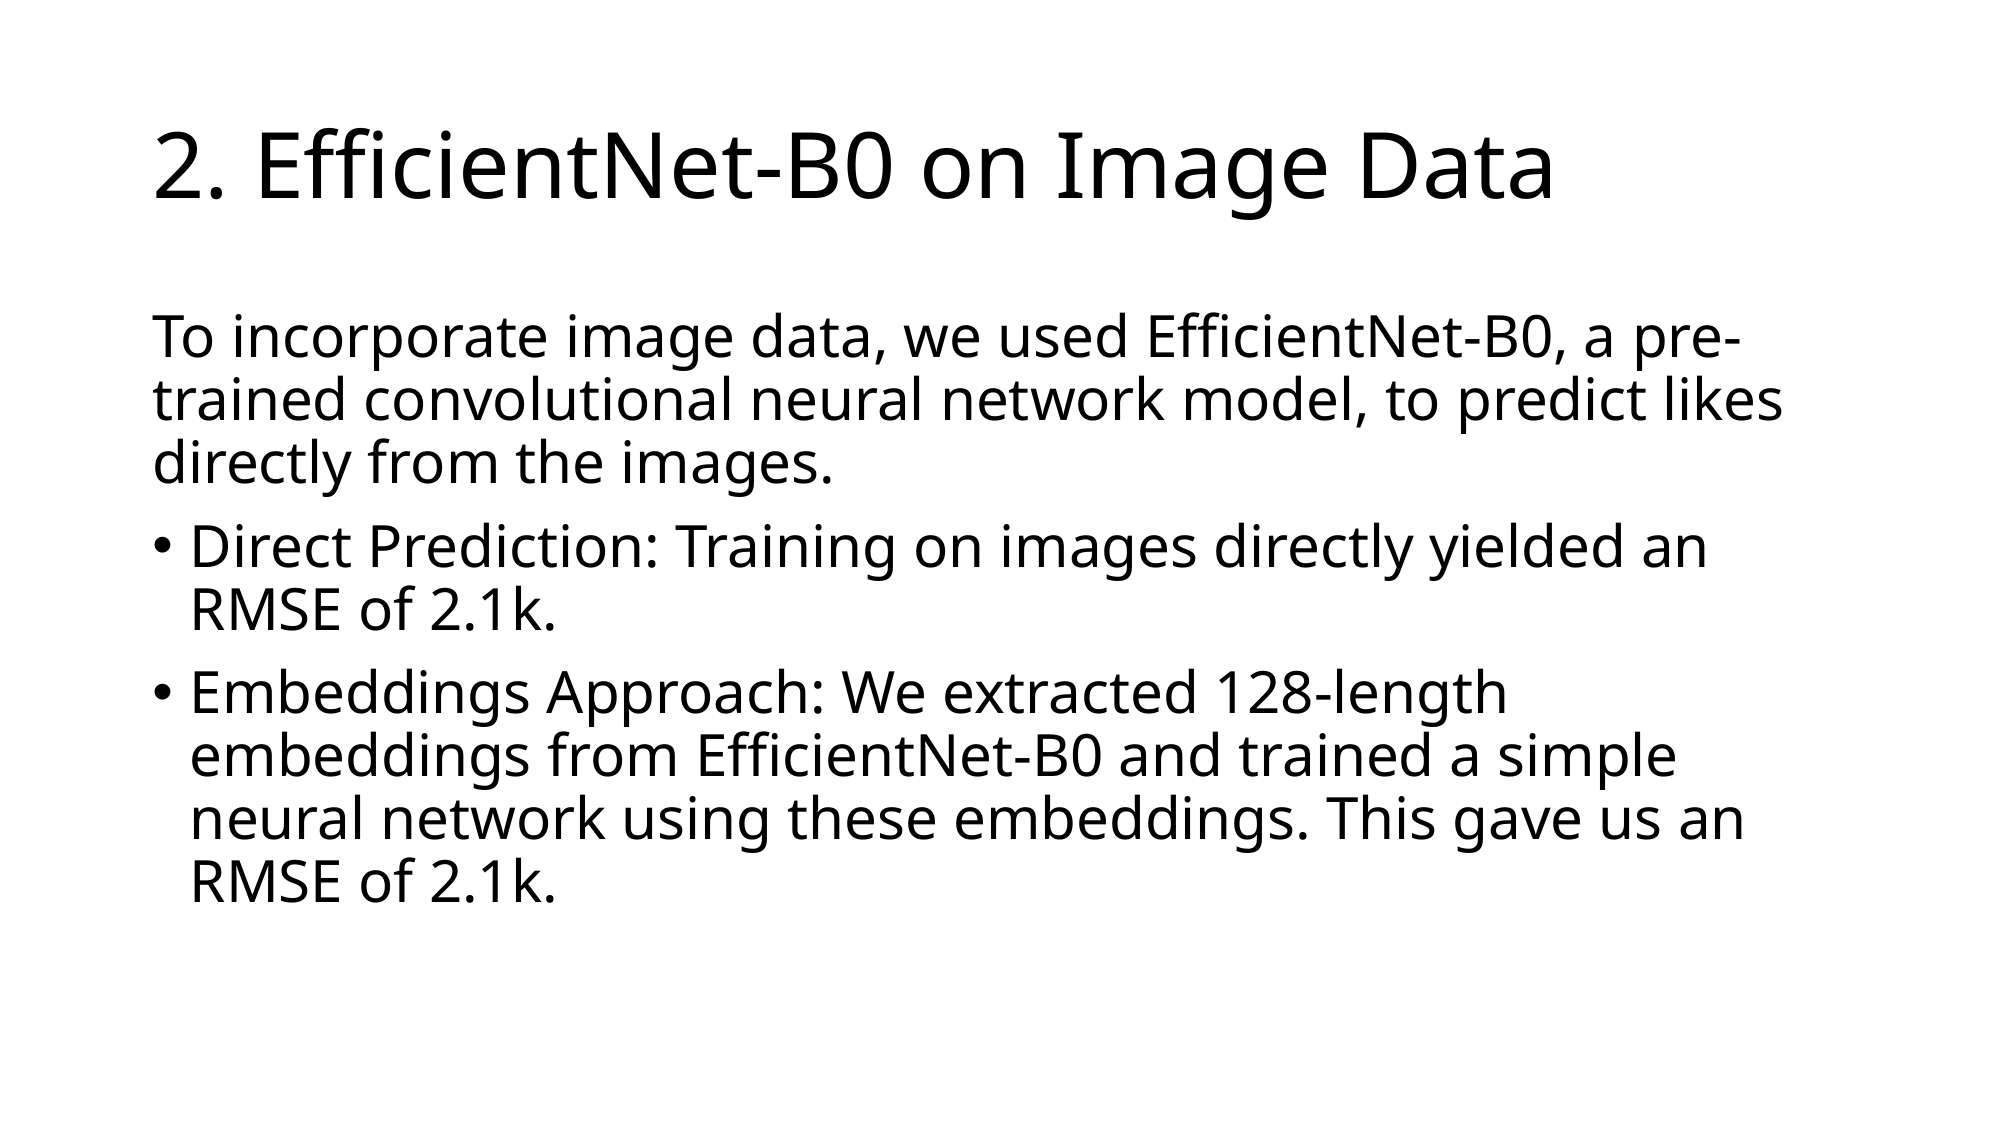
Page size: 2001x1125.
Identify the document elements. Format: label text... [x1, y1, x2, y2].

title 2. EfficientNet-B0 on Image Data [137, 59, 1863, 278]
list To incorporate image data, we used EfficientNet-B0, a pre-trained convolutional neural network model, to predict likes directly from the images. Direct Prediction: Training on images directly yielded an RMSE of 2.1k. Embeddings Approach: We extracted 128-length embeddings from EfficientNet-B0 and trained a simple neural network using these embeddings. This gave us an RMSE of 2.1k. [137, 299, 1863, 1014]
